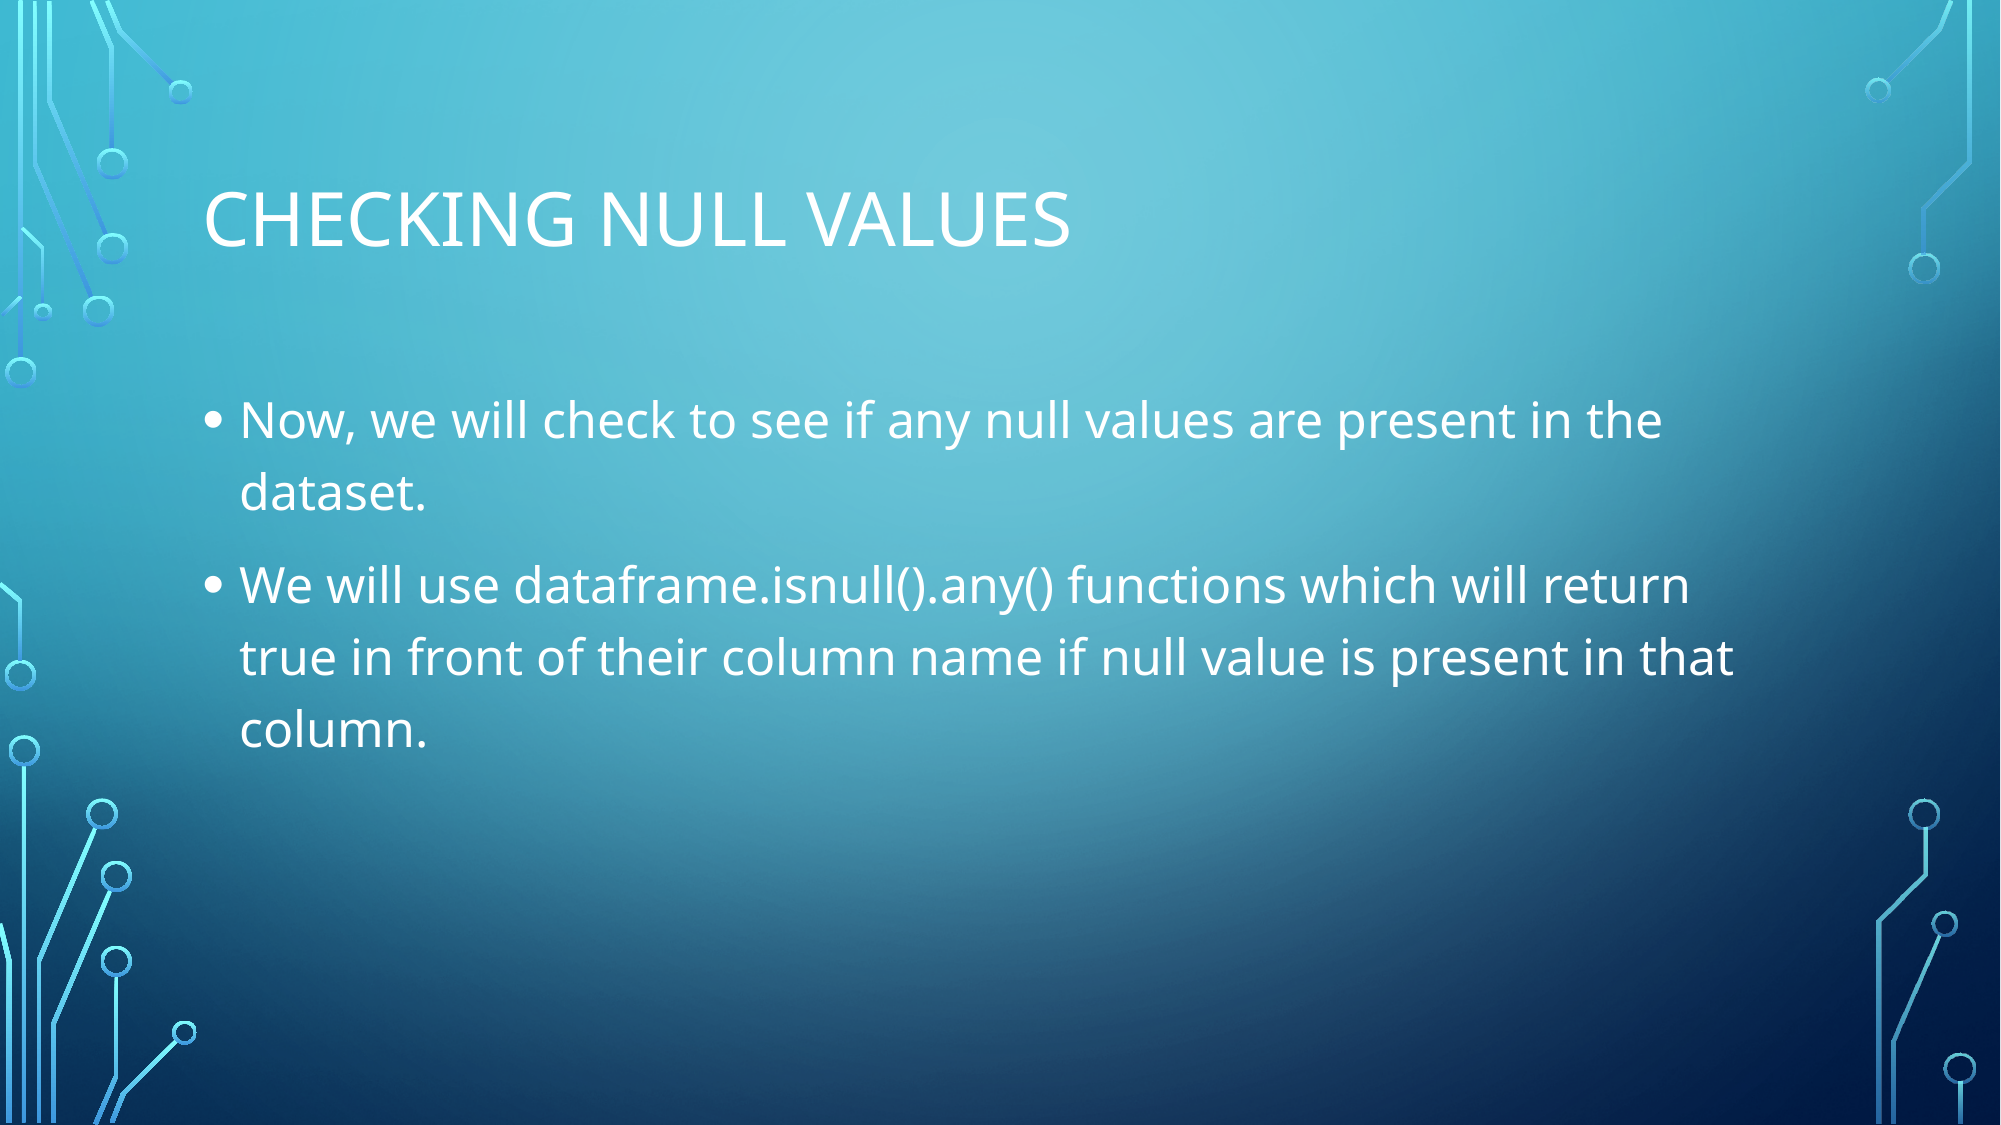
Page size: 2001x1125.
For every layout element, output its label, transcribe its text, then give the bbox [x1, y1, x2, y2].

list Now, we will check to see if any null values are present in the dataset. We will use dataframe.isnull().any() functions which will return true in front of their column name if null value is present in that column. [187, 369, 1813, 950]
title Checking null values [187, 101, 1813, 344]
